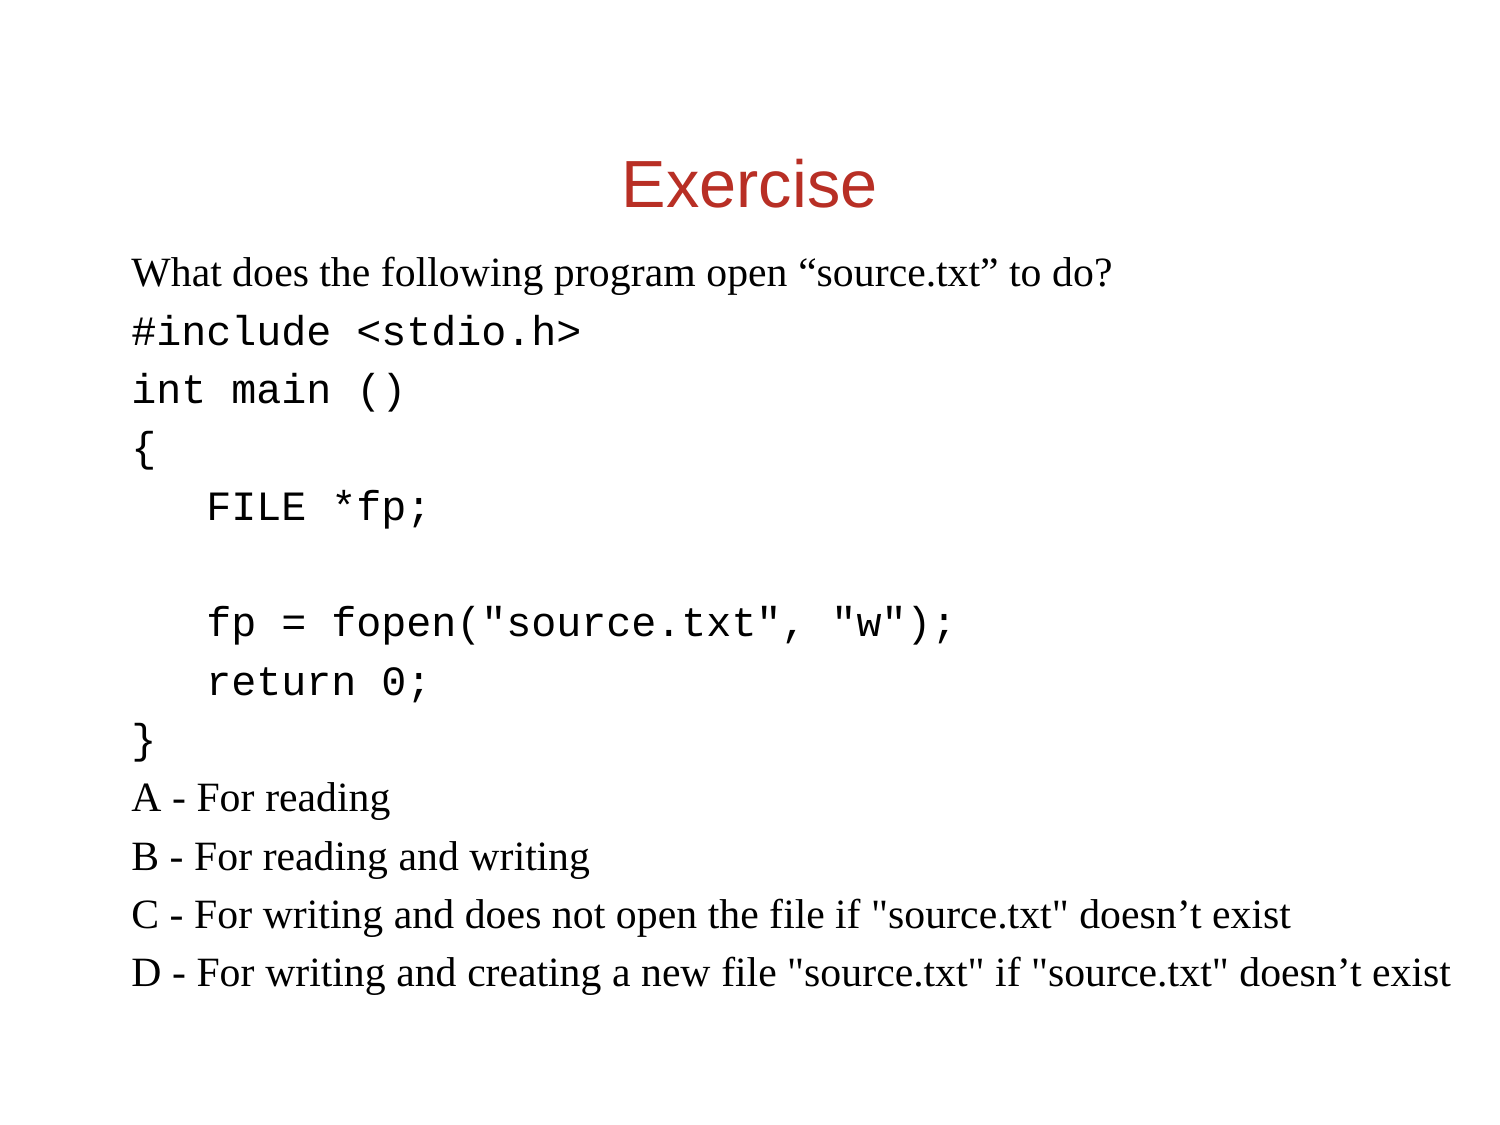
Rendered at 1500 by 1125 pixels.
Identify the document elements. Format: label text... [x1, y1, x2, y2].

list What does the following program open “source.txt” to do? #include <stdio.h> int main () { FILE *fp; fp = fopen("source.txt", "w"); return 0; } A - For reading B - For reading and writing C - For writing and does not open the file if "source.txt" doesn’t exist D - For writing and creating a new file "source.txt" if "source.txt" doesn’t exist [116, 237, 1475, 1025]
title Exercise [112, 125, 1388, 238]
